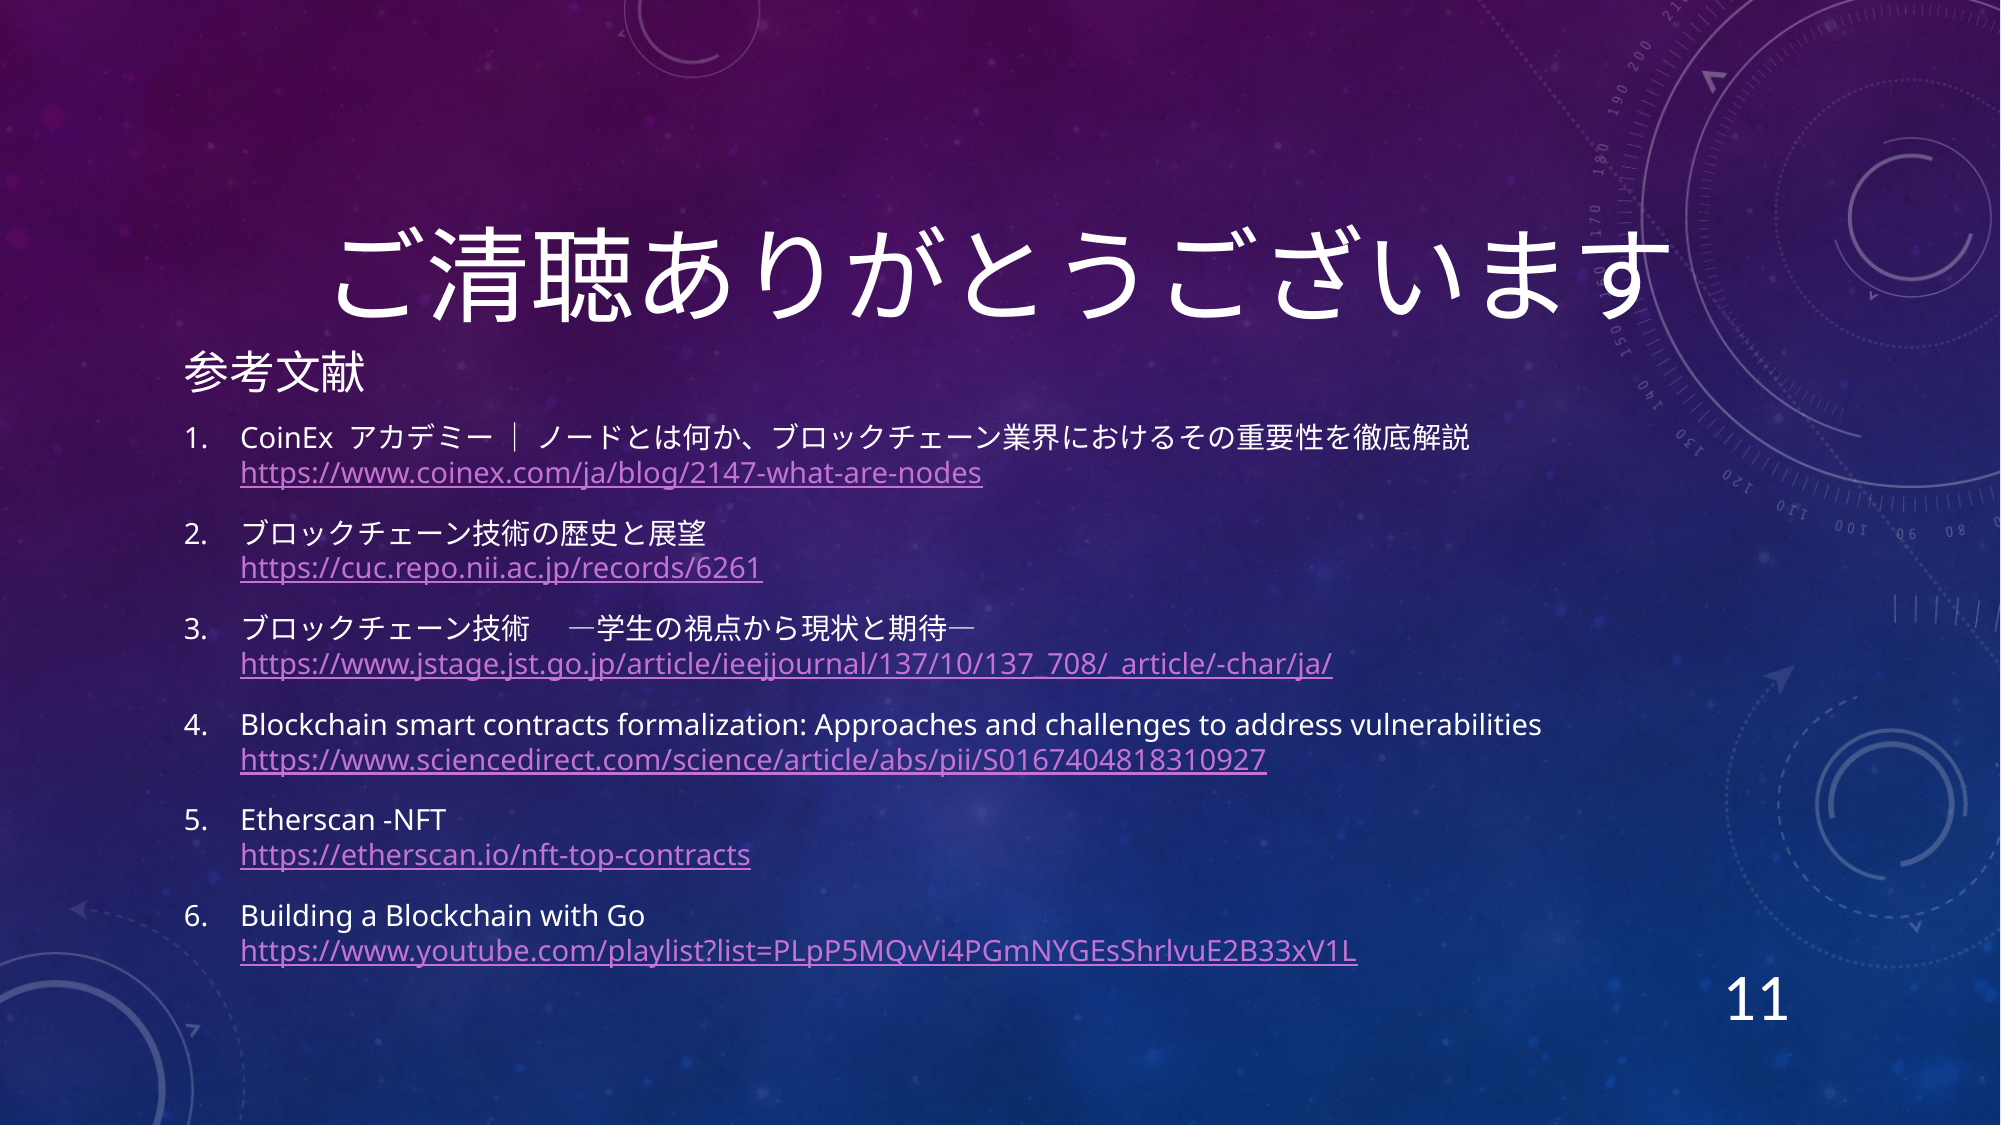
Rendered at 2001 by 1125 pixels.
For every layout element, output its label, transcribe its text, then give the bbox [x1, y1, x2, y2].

slide_number 11 [1684, 963, 1805, 1025]
title ご清聴ありがとうございます [169, 153, 1831, 364]
picture [0, 0, 2001, 1125]
list 参考文献 CoinEx アカデミー ｜ ノードとは何か、ブロックチェーン業界におけるその重要性を徹底解説 https://www.coinex.com/ja/blog/2147-what-are-nodes ブロックチェーン技術の歴史と展望 https://cuc.repo.nii.ac.jp/records/6261 ブロックチェーン技術 —学生の視点から現状と期待— https://www.jstage.jst.go.jp/article/ieejjournal/137/10/137_708/_article/-char/ja/ Blockchain smart contracts formalization: Approaches and challenges to address vulnerabilities https://www.sciencedirect.com/science/article/abs/pii/S0167404818310927 Etherscan -NFT https://etherscan.io/nft-top-contracts Building a Blockchain with Go https://www.youtube.com/playlist?list=PLpP5MQvVi4PGmNYGEsShrlvuE2B33xV1L [169, 364, 1831, 1063]
